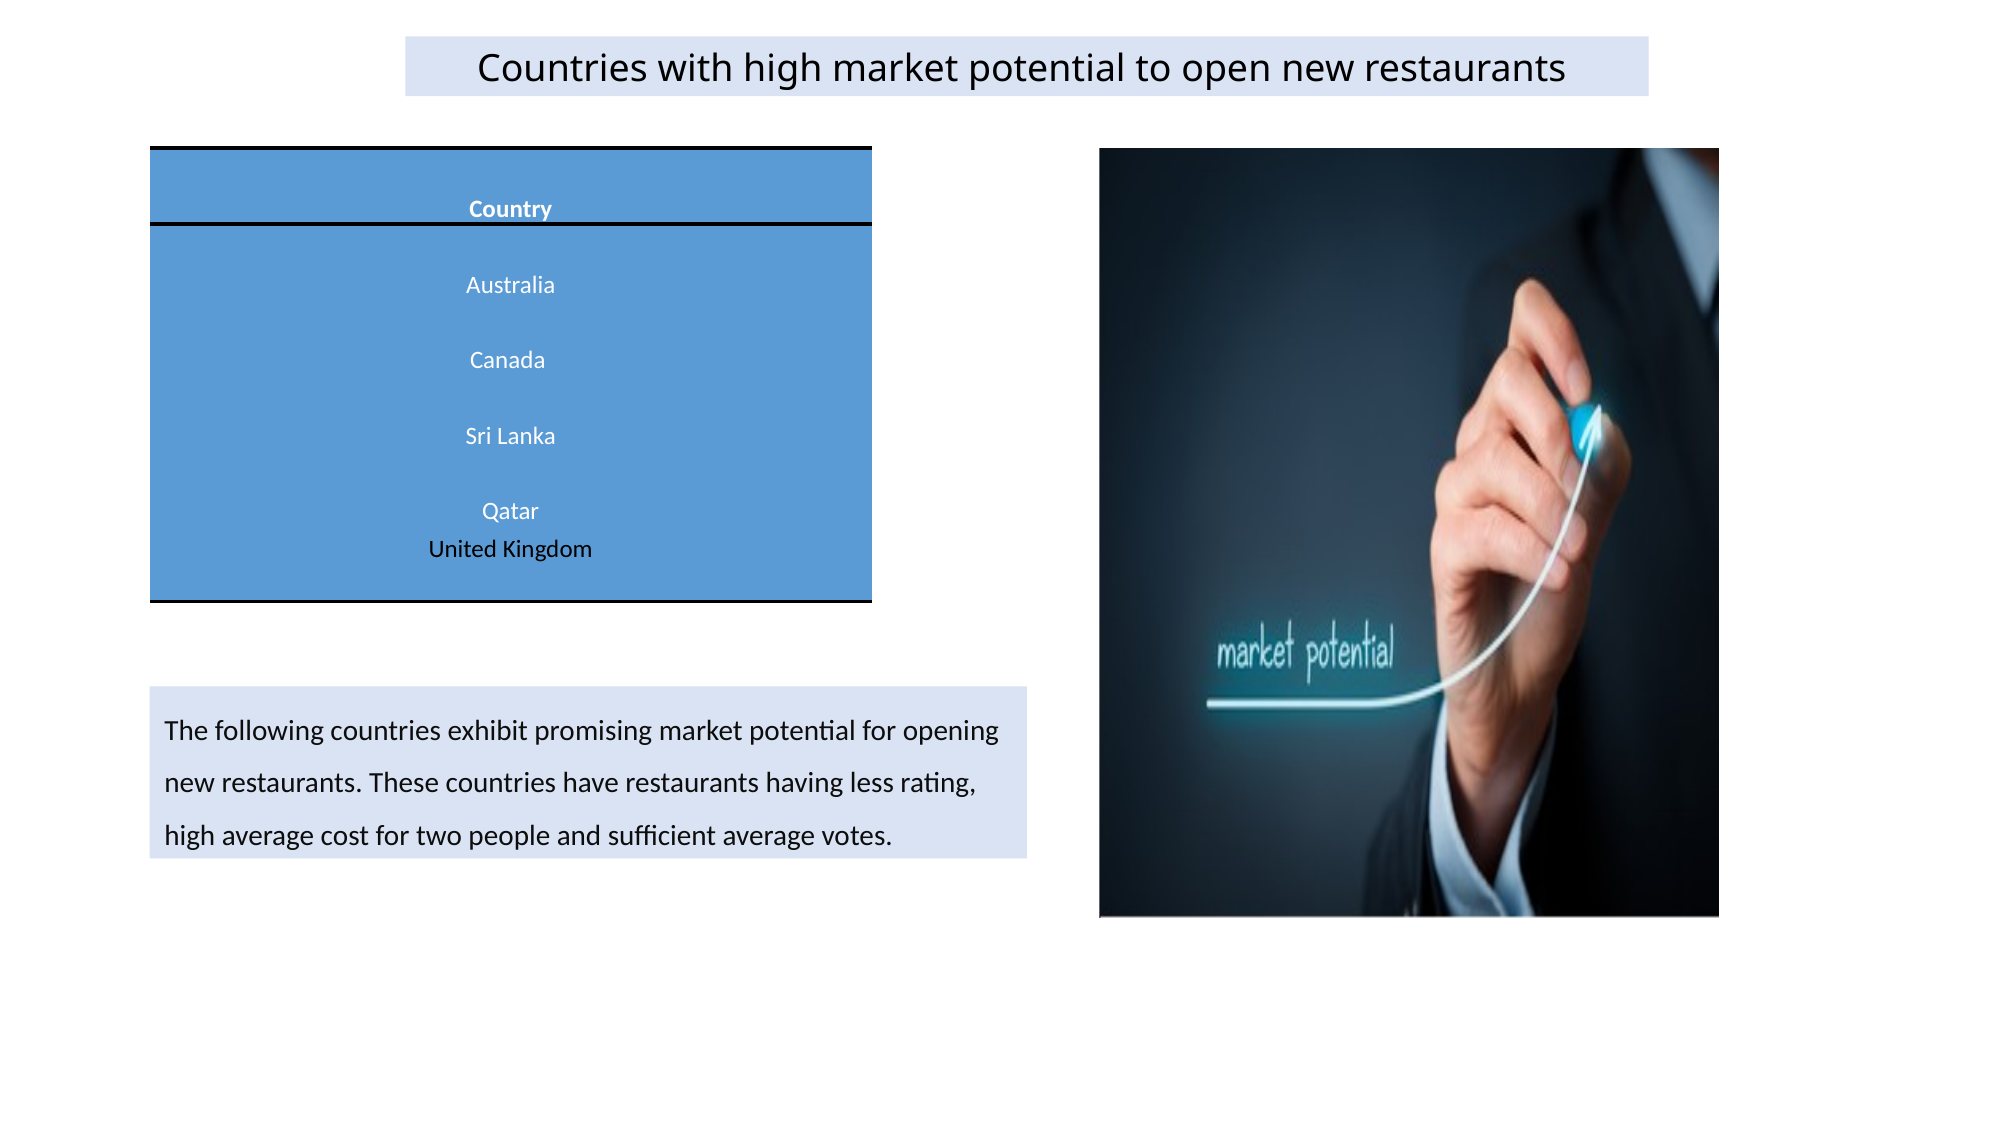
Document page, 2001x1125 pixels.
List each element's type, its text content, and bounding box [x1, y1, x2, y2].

text_box The following countries exhibit promising market potential for opening new restaurants. These countries have restaurants having less rating, high average cost for two people and sufficient average votes. [149, 686, 1027, 859]
table_cell Canada [150, 299, 872, 375]
text_box Countries with high market potential to open new restaurants [405, 36, 1649, 97]
table_cell Australia [150, 226, 872, 299]
table_cell United Kingdom [150, 526, 872, 600]
table_cell Sri Lanka [150, 375, 872, 450]
table_header Country [150, 150, 872, 222]
table_cell Qatar [150, 450, 872, 526]
picture [1099, 148, 1719, 918]
